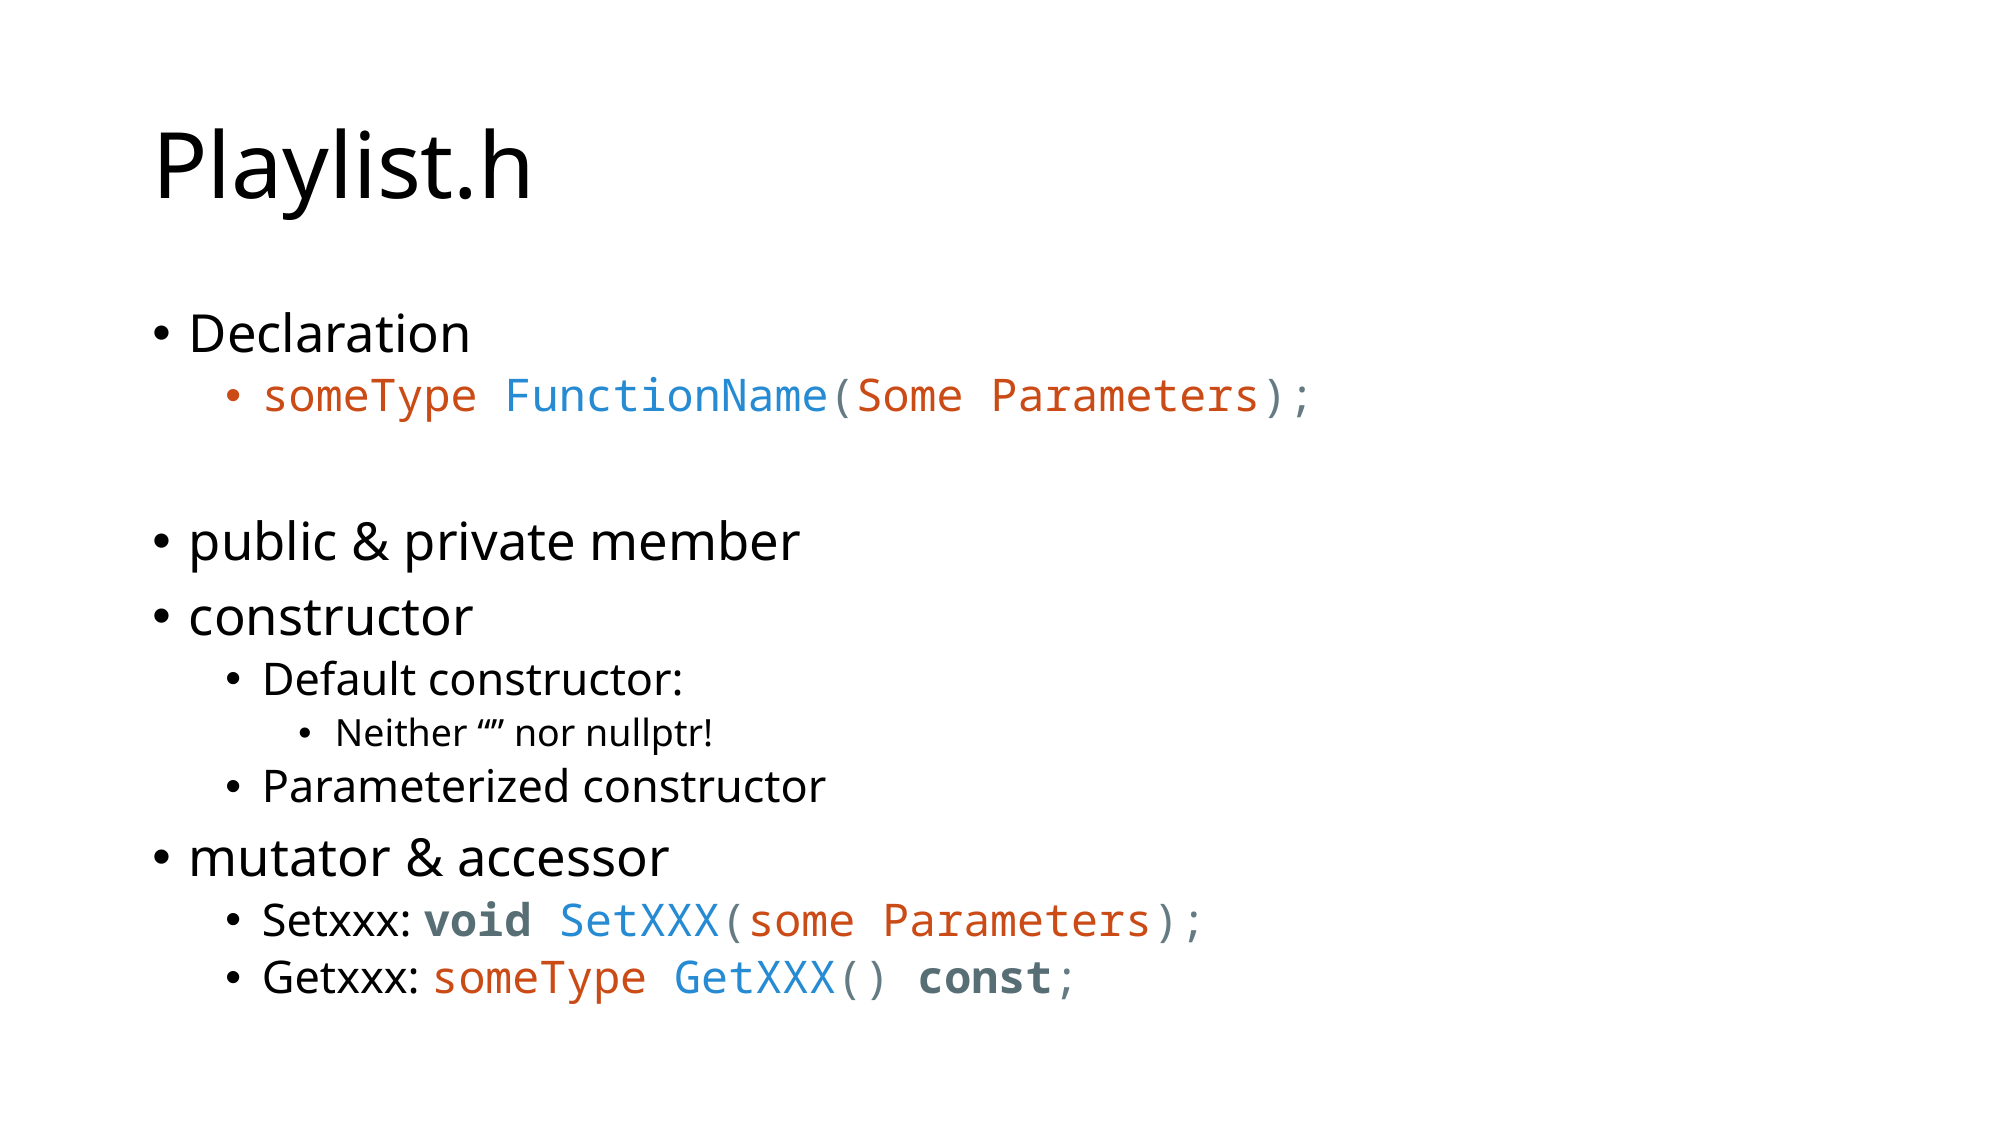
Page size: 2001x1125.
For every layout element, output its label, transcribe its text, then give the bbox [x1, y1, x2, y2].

title Playlist.h [137, 59, 1863, 278]
